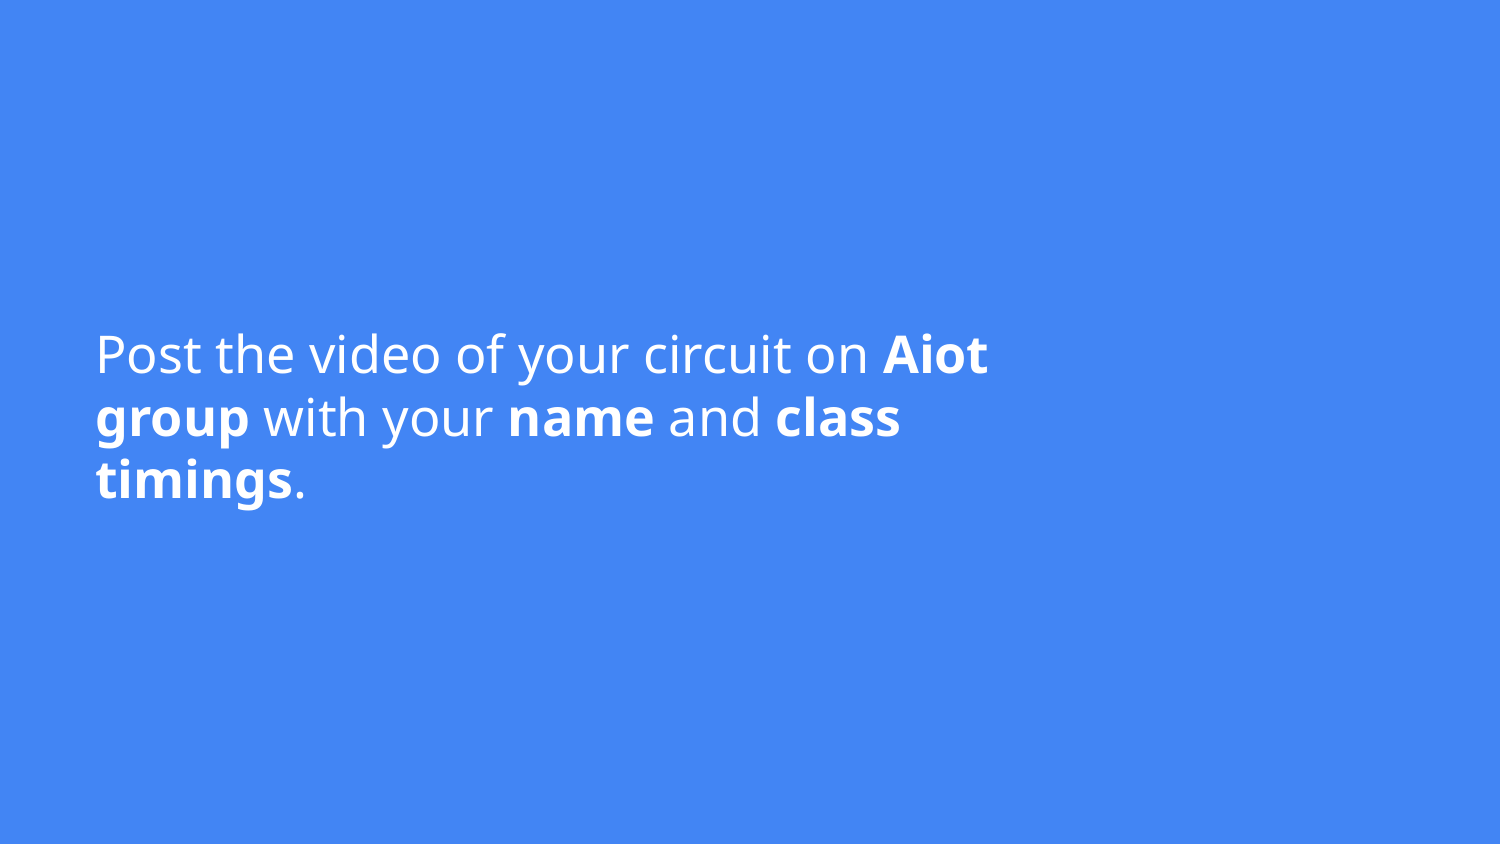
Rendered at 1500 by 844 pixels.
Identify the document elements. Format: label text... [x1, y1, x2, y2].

title Post the video of your circuit on Aiot group with your name and class timings. [80, 80, 1102, 752]
